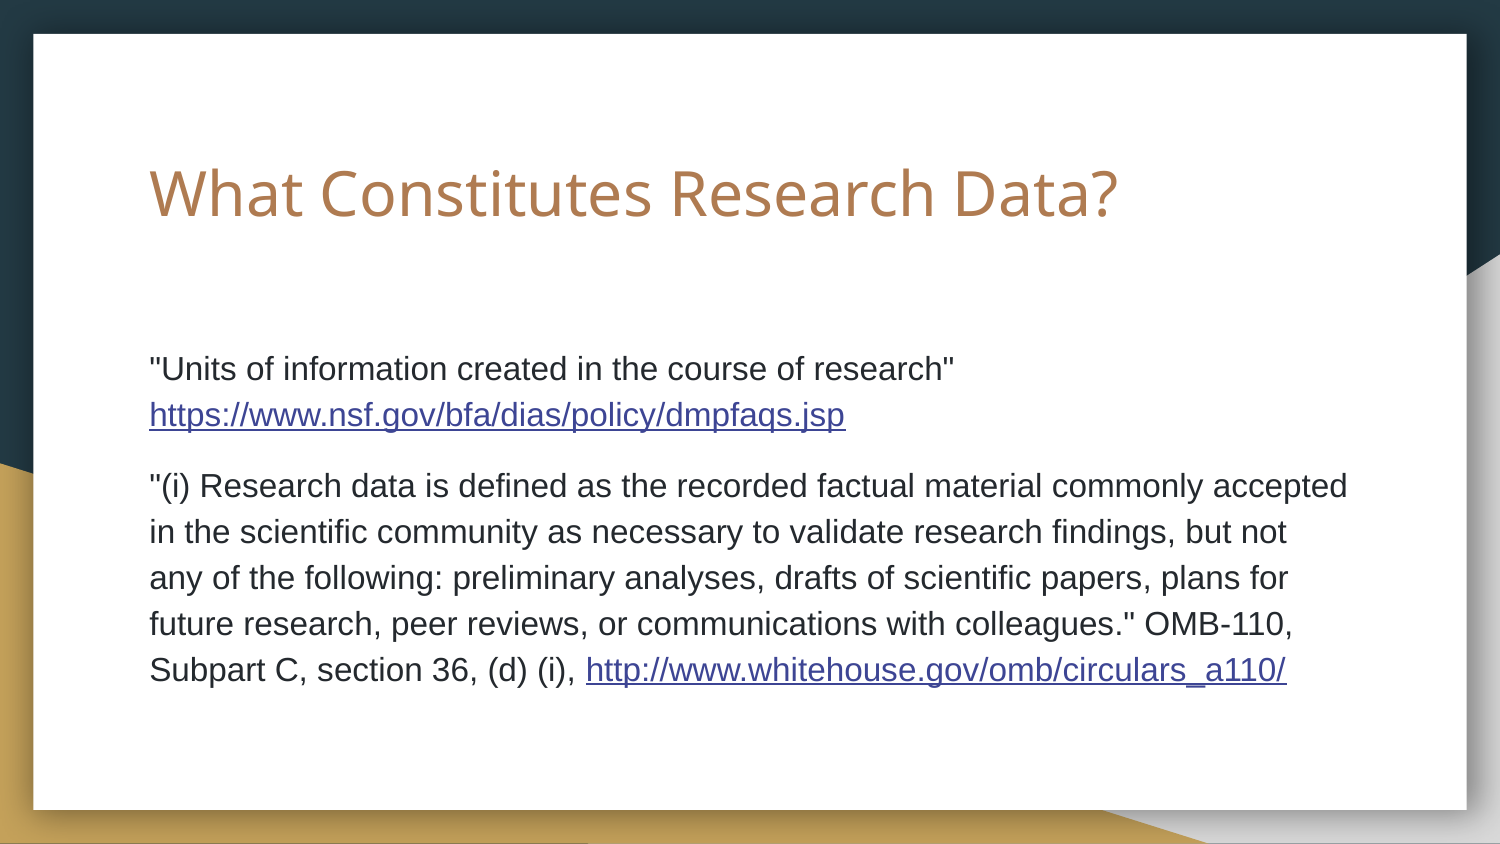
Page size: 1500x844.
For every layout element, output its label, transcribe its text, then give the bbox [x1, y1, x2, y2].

title What Constitutes Research Data? [134, 138, 1366, 296]
list "Units of information created in the course of research" https://www.nsf.gov/bfa/dias/policy/dmpfaqs.jsp "(i) Research data is defined as the recorded factual material commonly accepted in the scientific community as necessary to validate research findings, but not any of the following: preliminary analyses, drafts of scientific papers, plans for future research, peer reviews, or communications with colleagues." OMB-110, Subpart C, section 36, (d) (i), http://www.whitehouse.gov/omb/circulars_a110/ [134, 326, 1366, 729]
